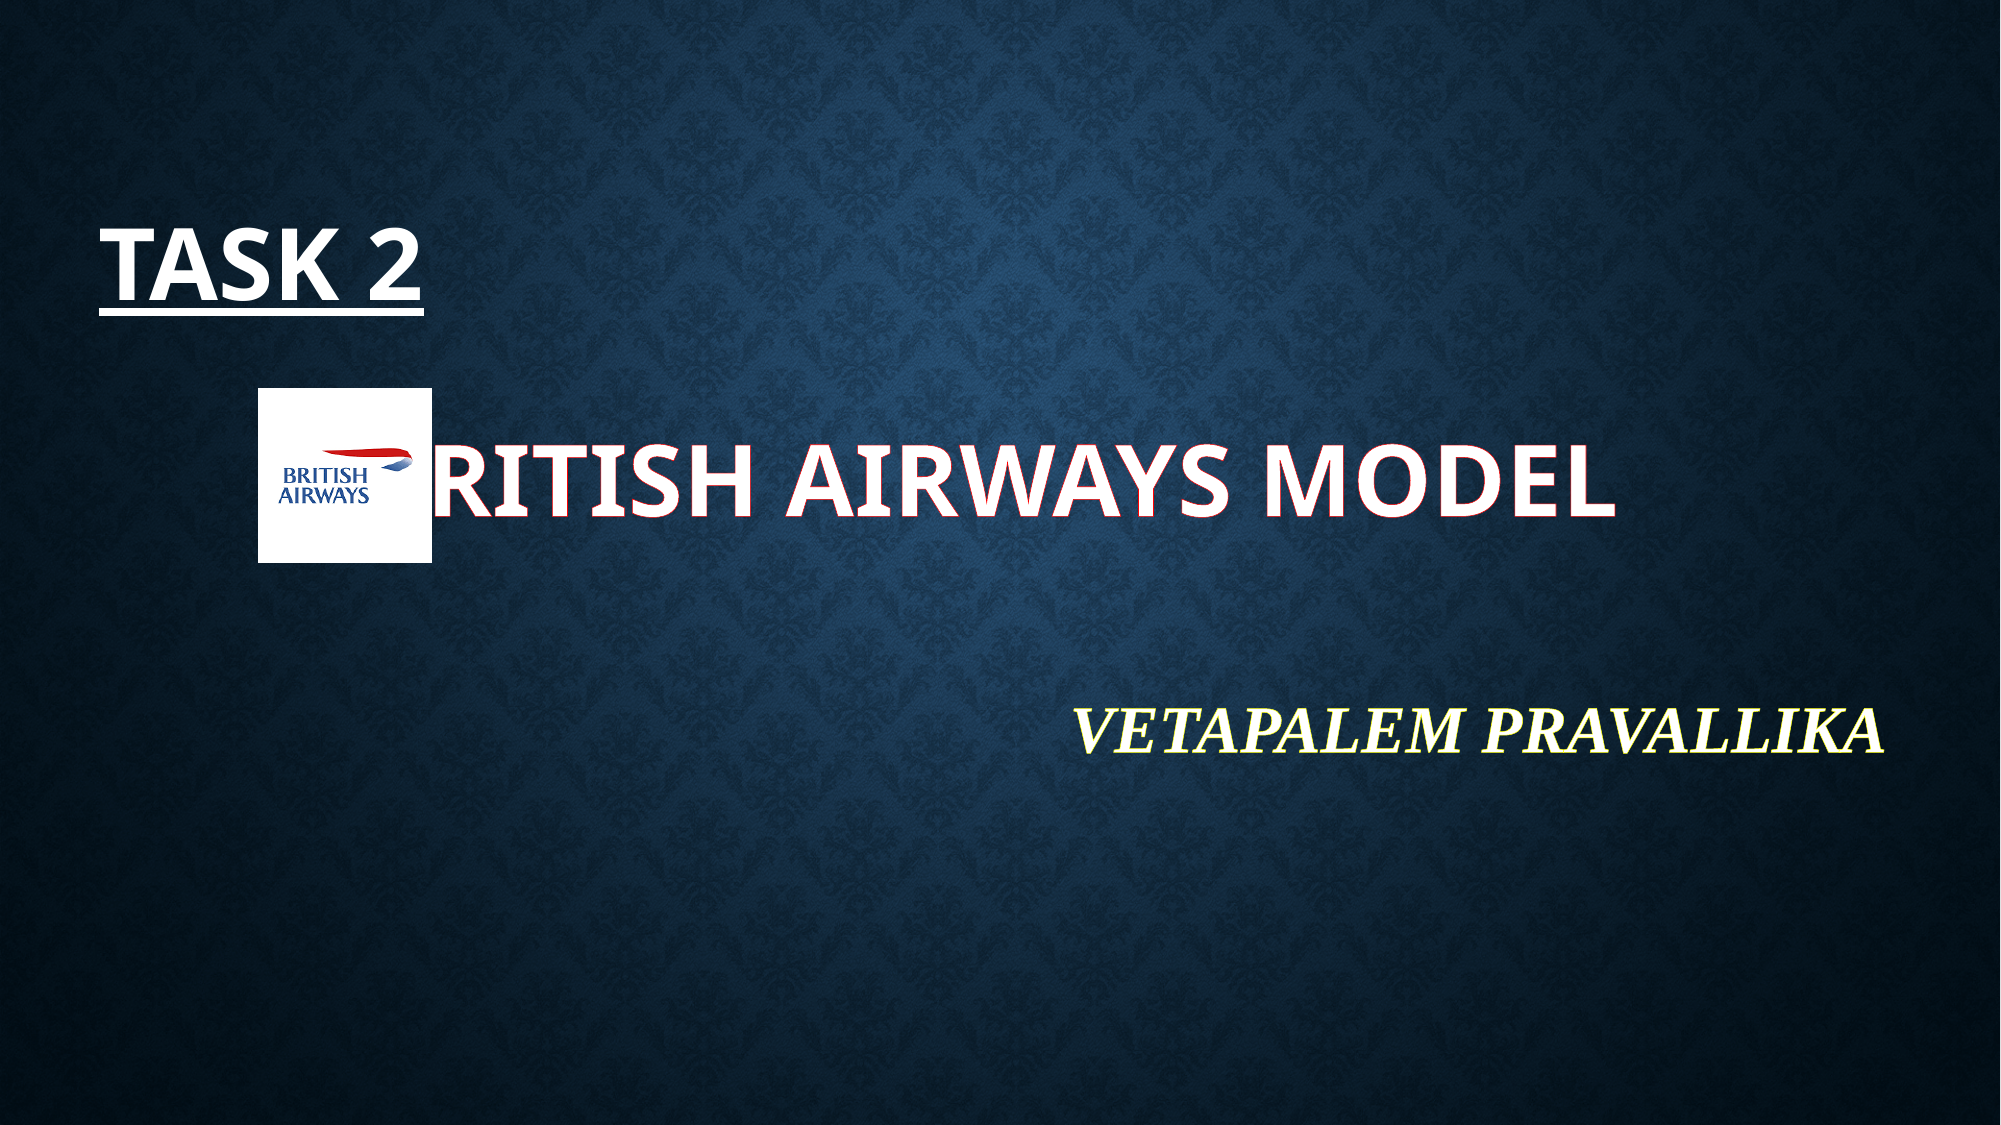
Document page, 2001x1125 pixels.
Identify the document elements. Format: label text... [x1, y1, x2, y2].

title Task 2 BRITISH AIRWAYS MODEL [83, 99, 1940, 546]
subtitle VETAPALEM PRAVALLIKA [1017, 662, 1940, 851]
picture [257, 388, 433, 563]
